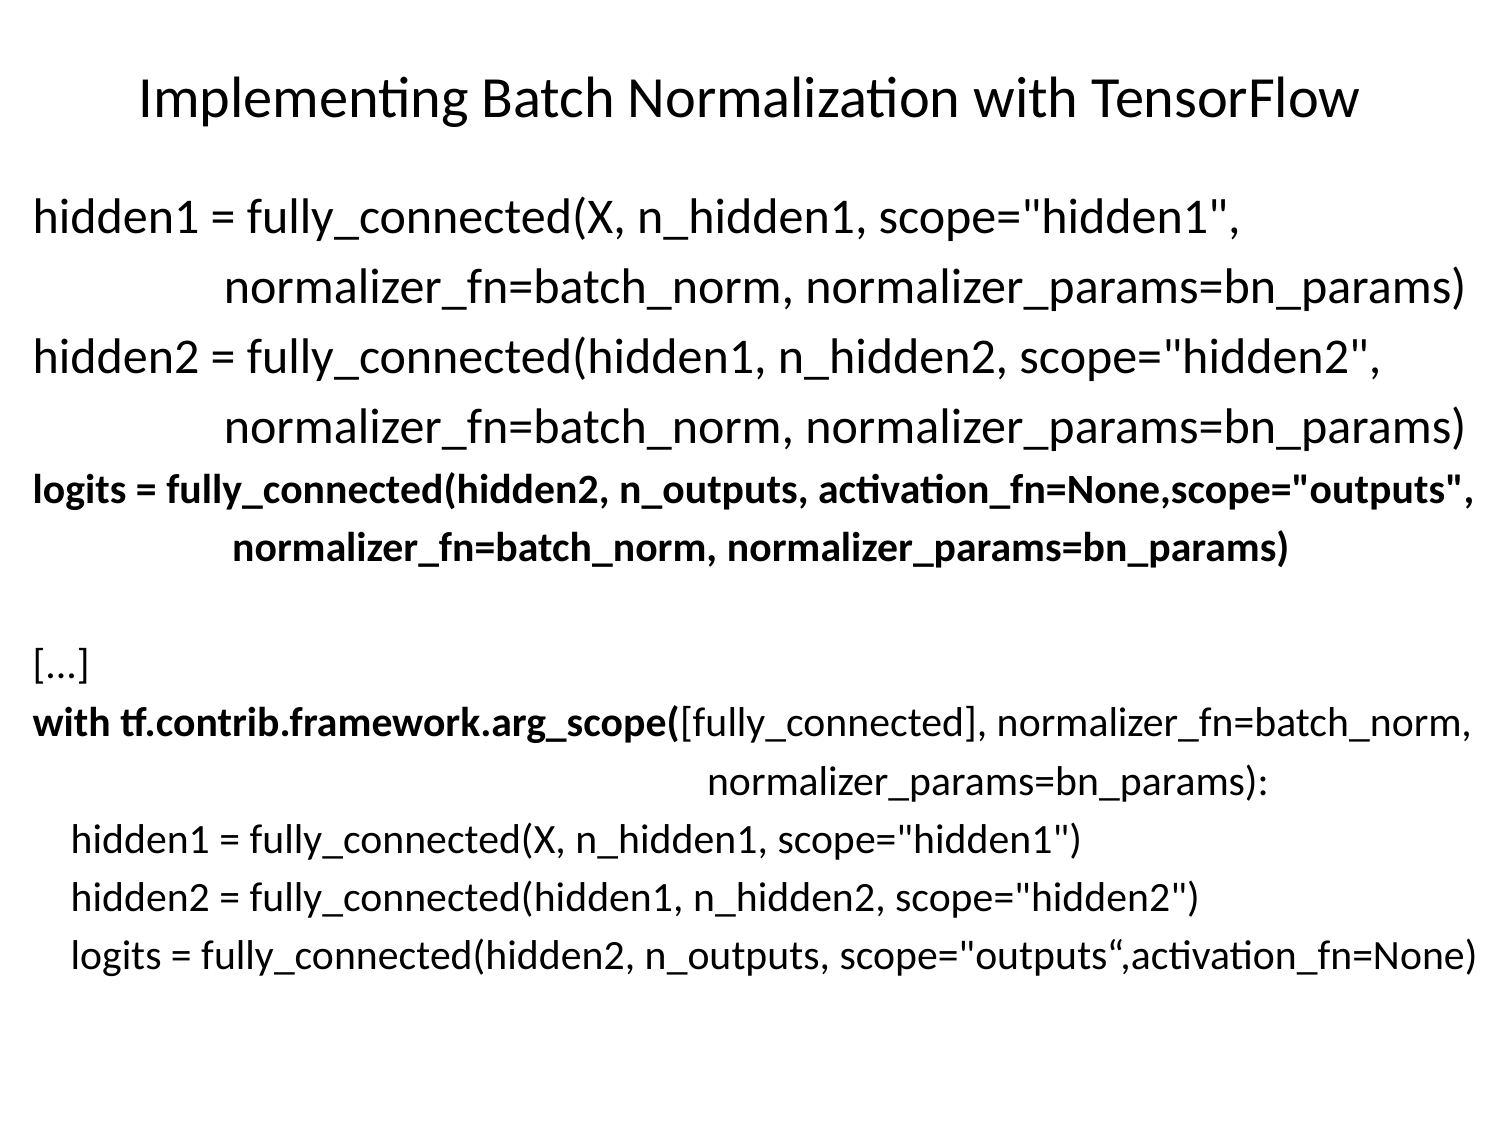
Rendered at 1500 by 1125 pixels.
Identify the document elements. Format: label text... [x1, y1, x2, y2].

title Implementing Batch Normalization with TensorFlow [75, 0, 1425, 175]
list hidden1 = fully_connected(X, n_hidden1, scope="hidden1", normalizer_fn=batch_norm, normalizer_params=bn_params) hidden2 = fully_connected(hidden1, n_hidden2, scope="hidden2", normalizer_fn=batch_norm, normalizer_params=bn_params) logits = fully_connected(hidden2, n_outputs, activation_fn=None,scope="outputs", normalizer_fn=batch_norm, normalizer_params=bn_params) [...] with tf.contrib.framework.arg_scope([fully_connected], normalizer_fn=batch_norm, normalizer_params=bn_params): hidden1 = fully_connected(X, n_hidden1, scope="hidden1") hidden2 = fully_connected(hidden1, n_hidden2, scope="hidden2") logits = fully_connected(hidden2, n_outputs, scope="outputs“,activation_fn=None) [17, 175, 1500, 1079]
